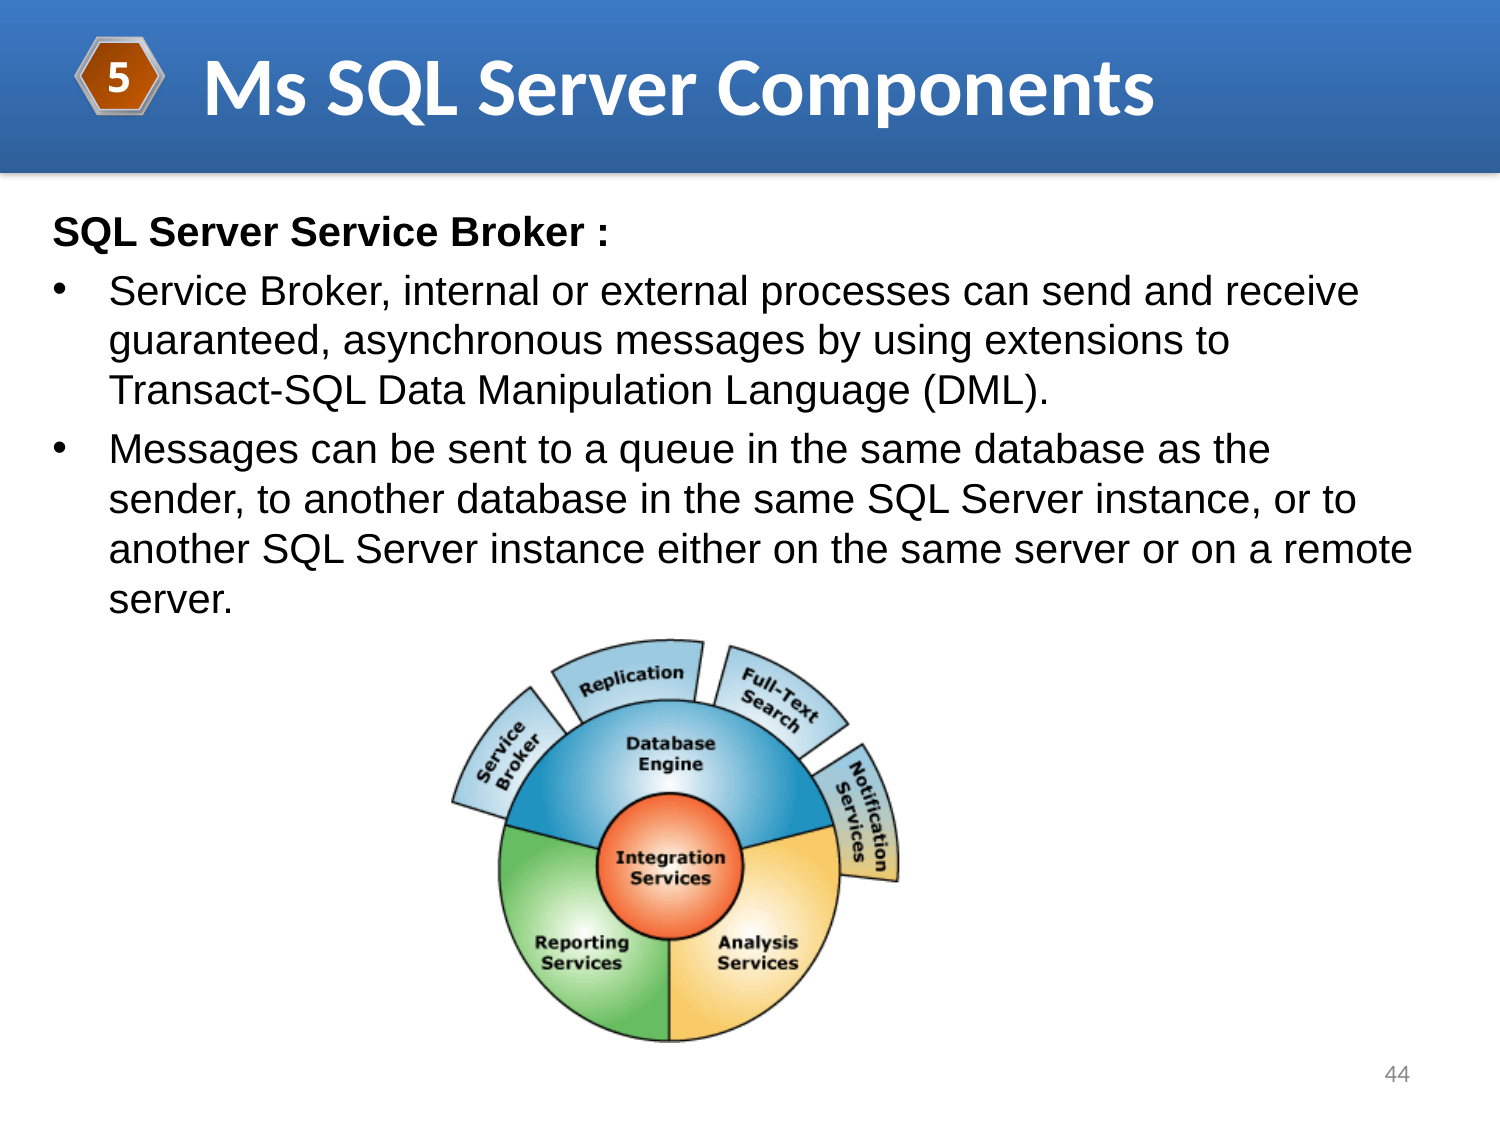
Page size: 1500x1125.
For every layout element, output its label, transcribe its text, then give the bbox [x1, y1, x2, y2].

list SQL Server Service Broker : Service Broker, internal or external processes can send and receive guaranteed, asynchronous messages by using extensions to Transact-SQL Data Manipulation Language (DML). Messages can be sent to a queue in the same database as the sender, to another database in the same SQL Server instance, or to another SQL Server instance either on the same server or on a remote server. [37, 197, 1431, 965]
slide_number 44 [1074, 1042, 1425, 1103]
picture [449, 637, 901, 1043]
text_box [74, 37, 166, 116]
text_box [0, 0, 1500, 173]
text_box Ms SQL Server Components [187, 24, 1325, 140]
